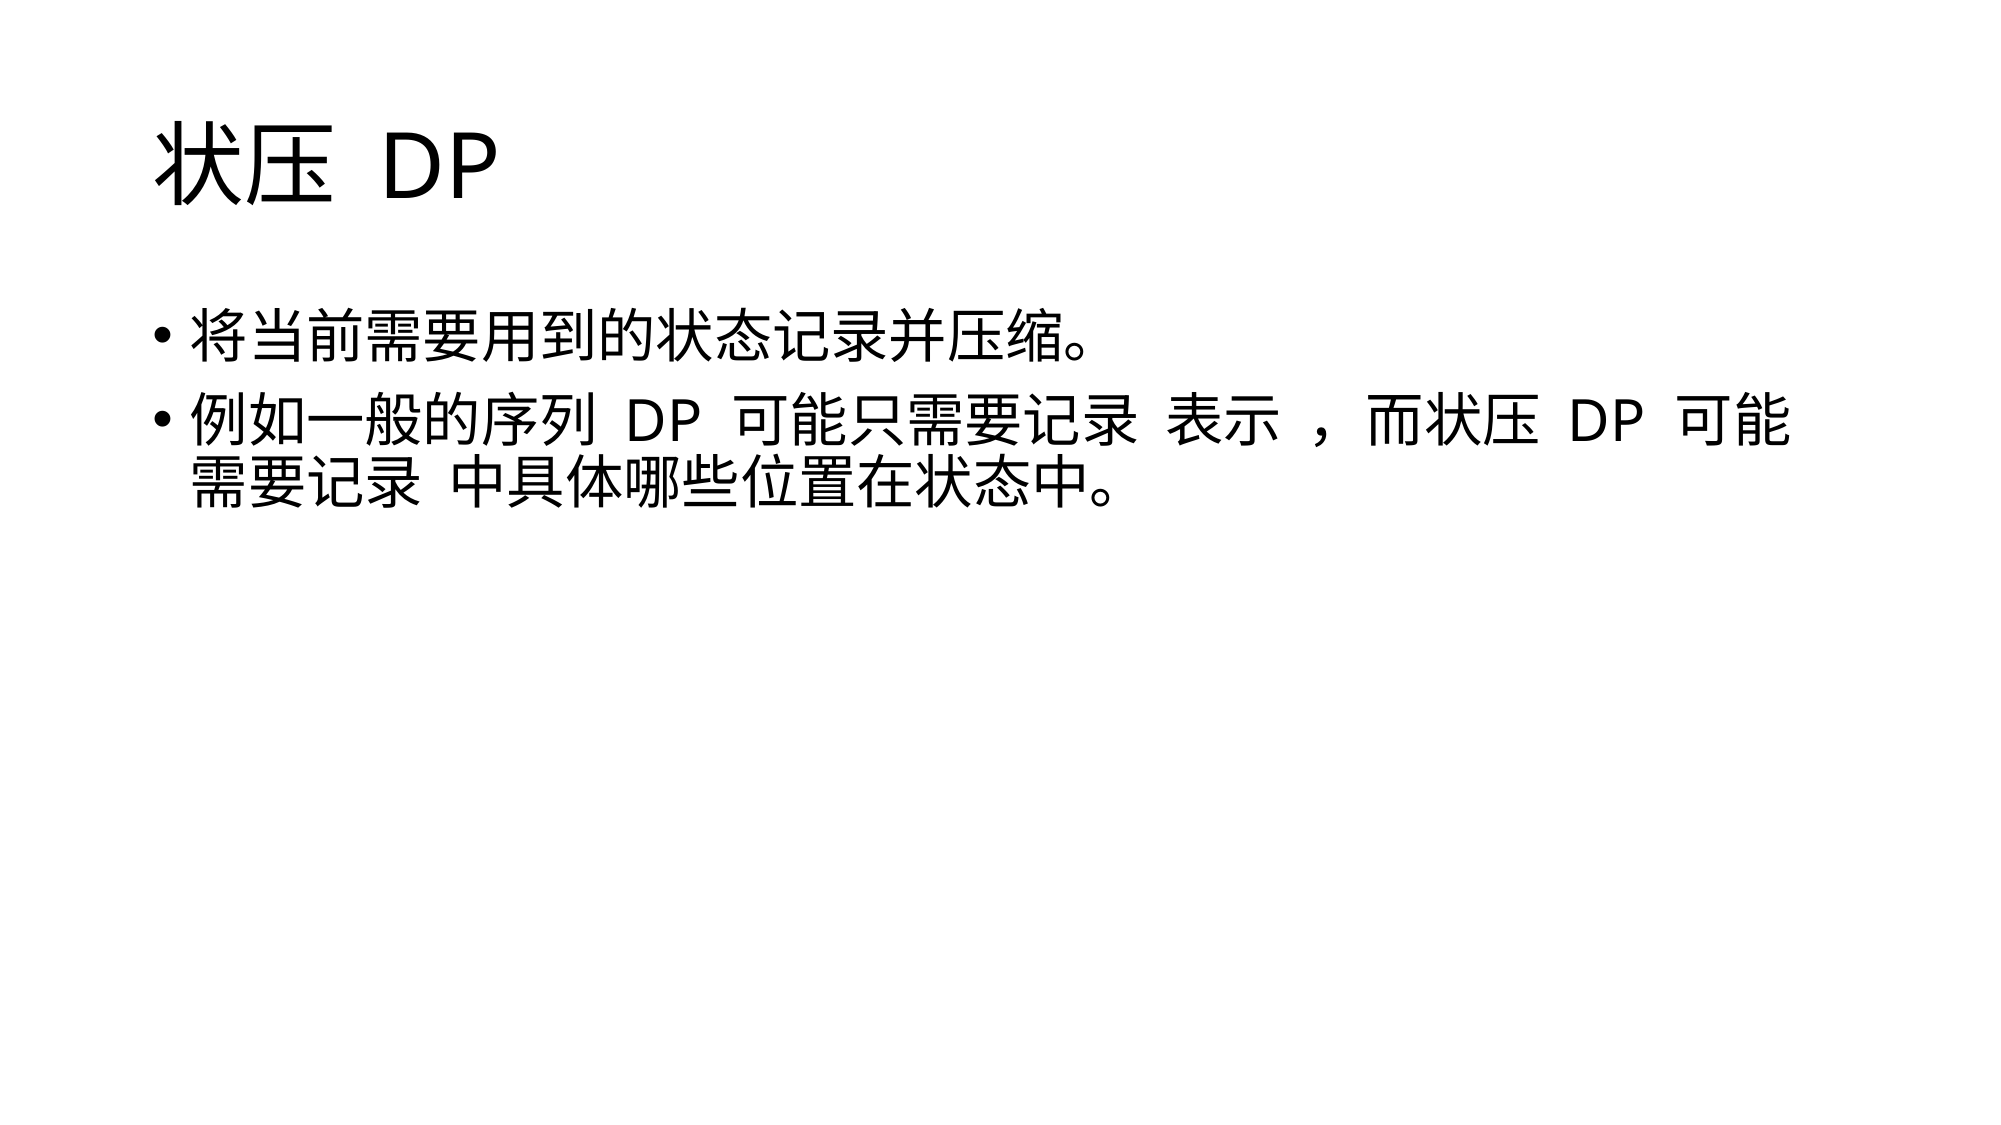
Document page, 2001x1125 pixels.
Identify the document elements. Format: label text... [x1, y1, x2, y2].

title 状压 DP [137, 59, 1863, 278]
